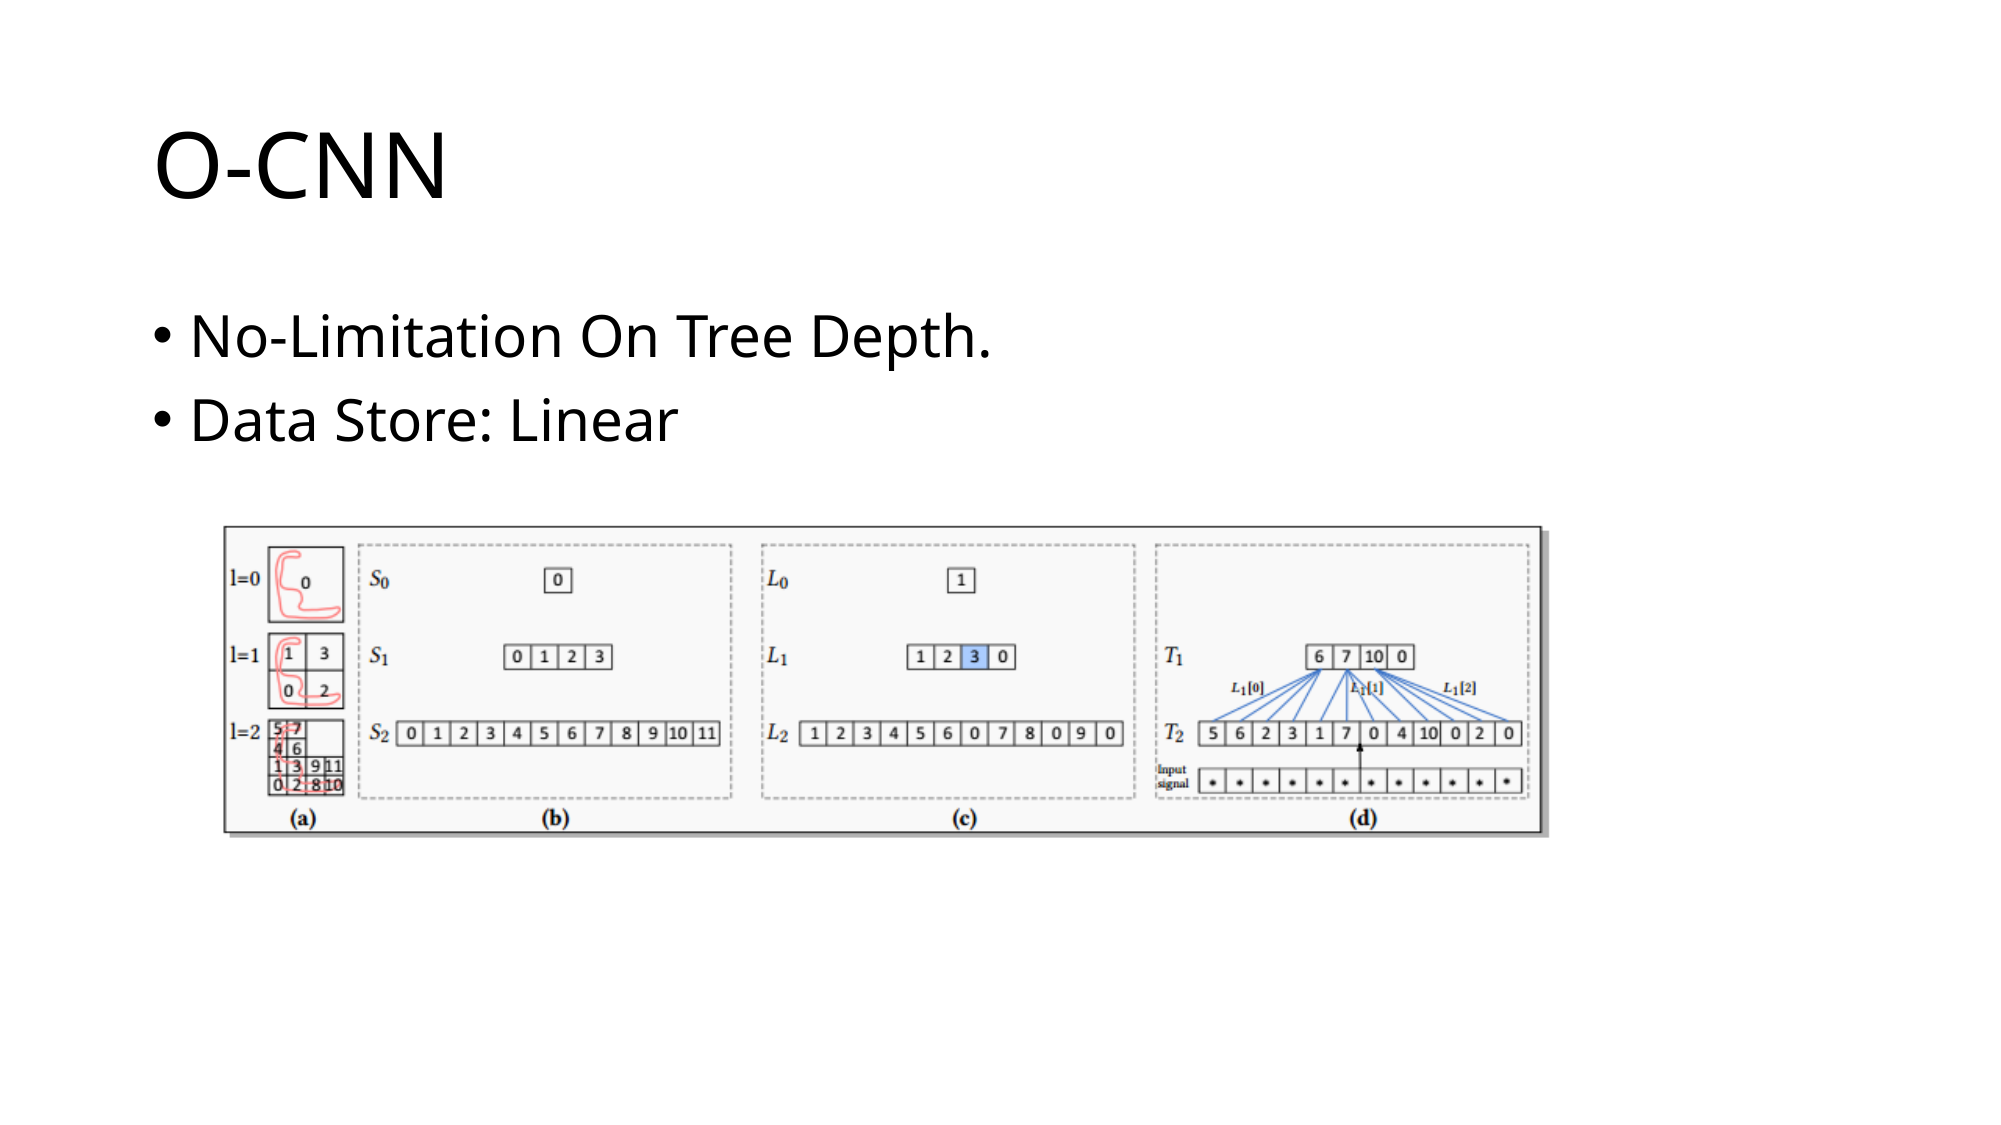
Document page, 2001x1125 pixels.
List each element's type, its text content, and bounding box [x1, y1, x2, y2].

list No-Limitation On Tree Depth. Data Store: Linear [137, 299, 1863, 1014]
picture [205, 495, 1579, 863]
title O-CNN [137, 59, 1863, 278]
